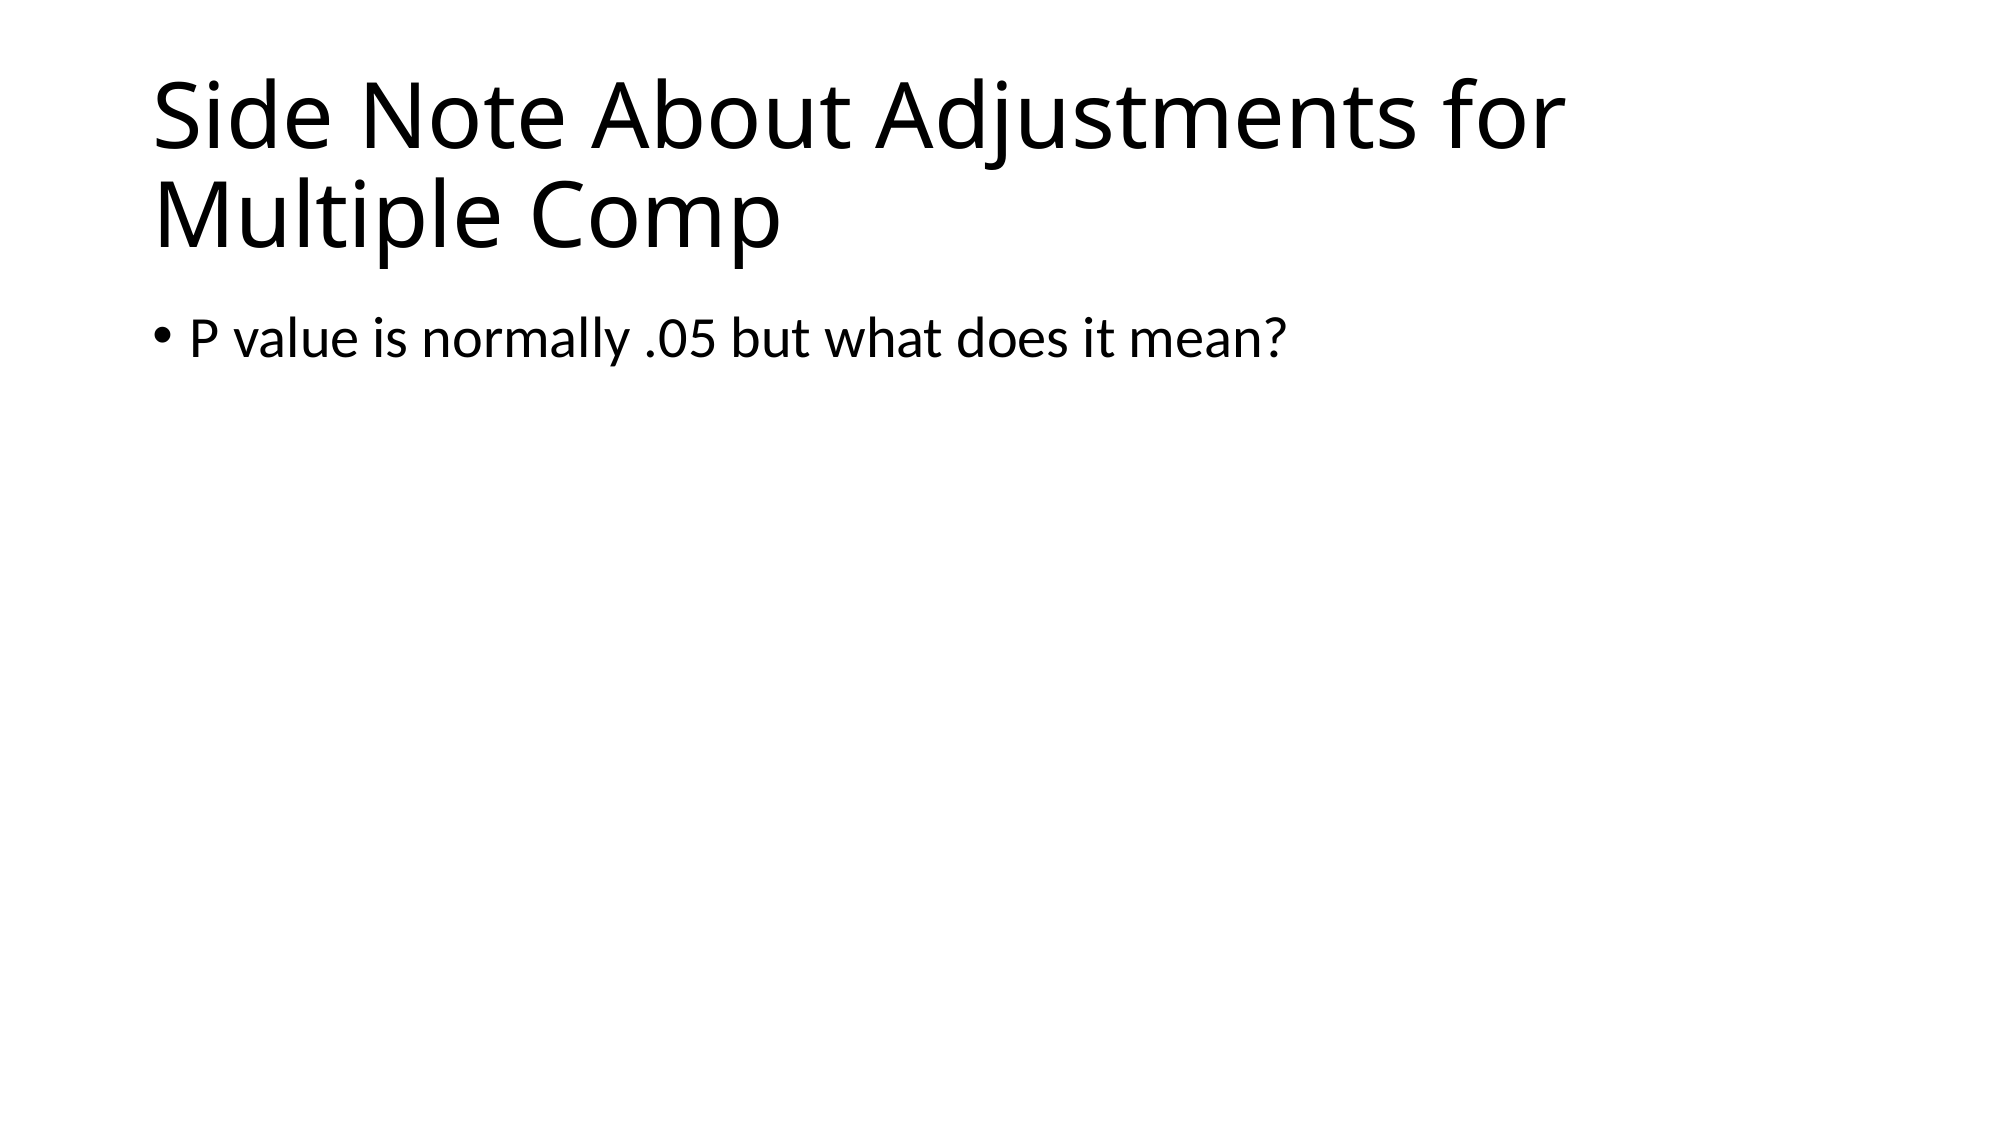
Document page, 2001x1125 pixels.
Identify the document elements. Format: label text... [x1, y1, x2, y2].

list P value is normally .05 but what does it mean? [137, 299, 1863, 1014]
title Side Note About Adjustments for Multiple Comp [137, 59, 1863, 278]
